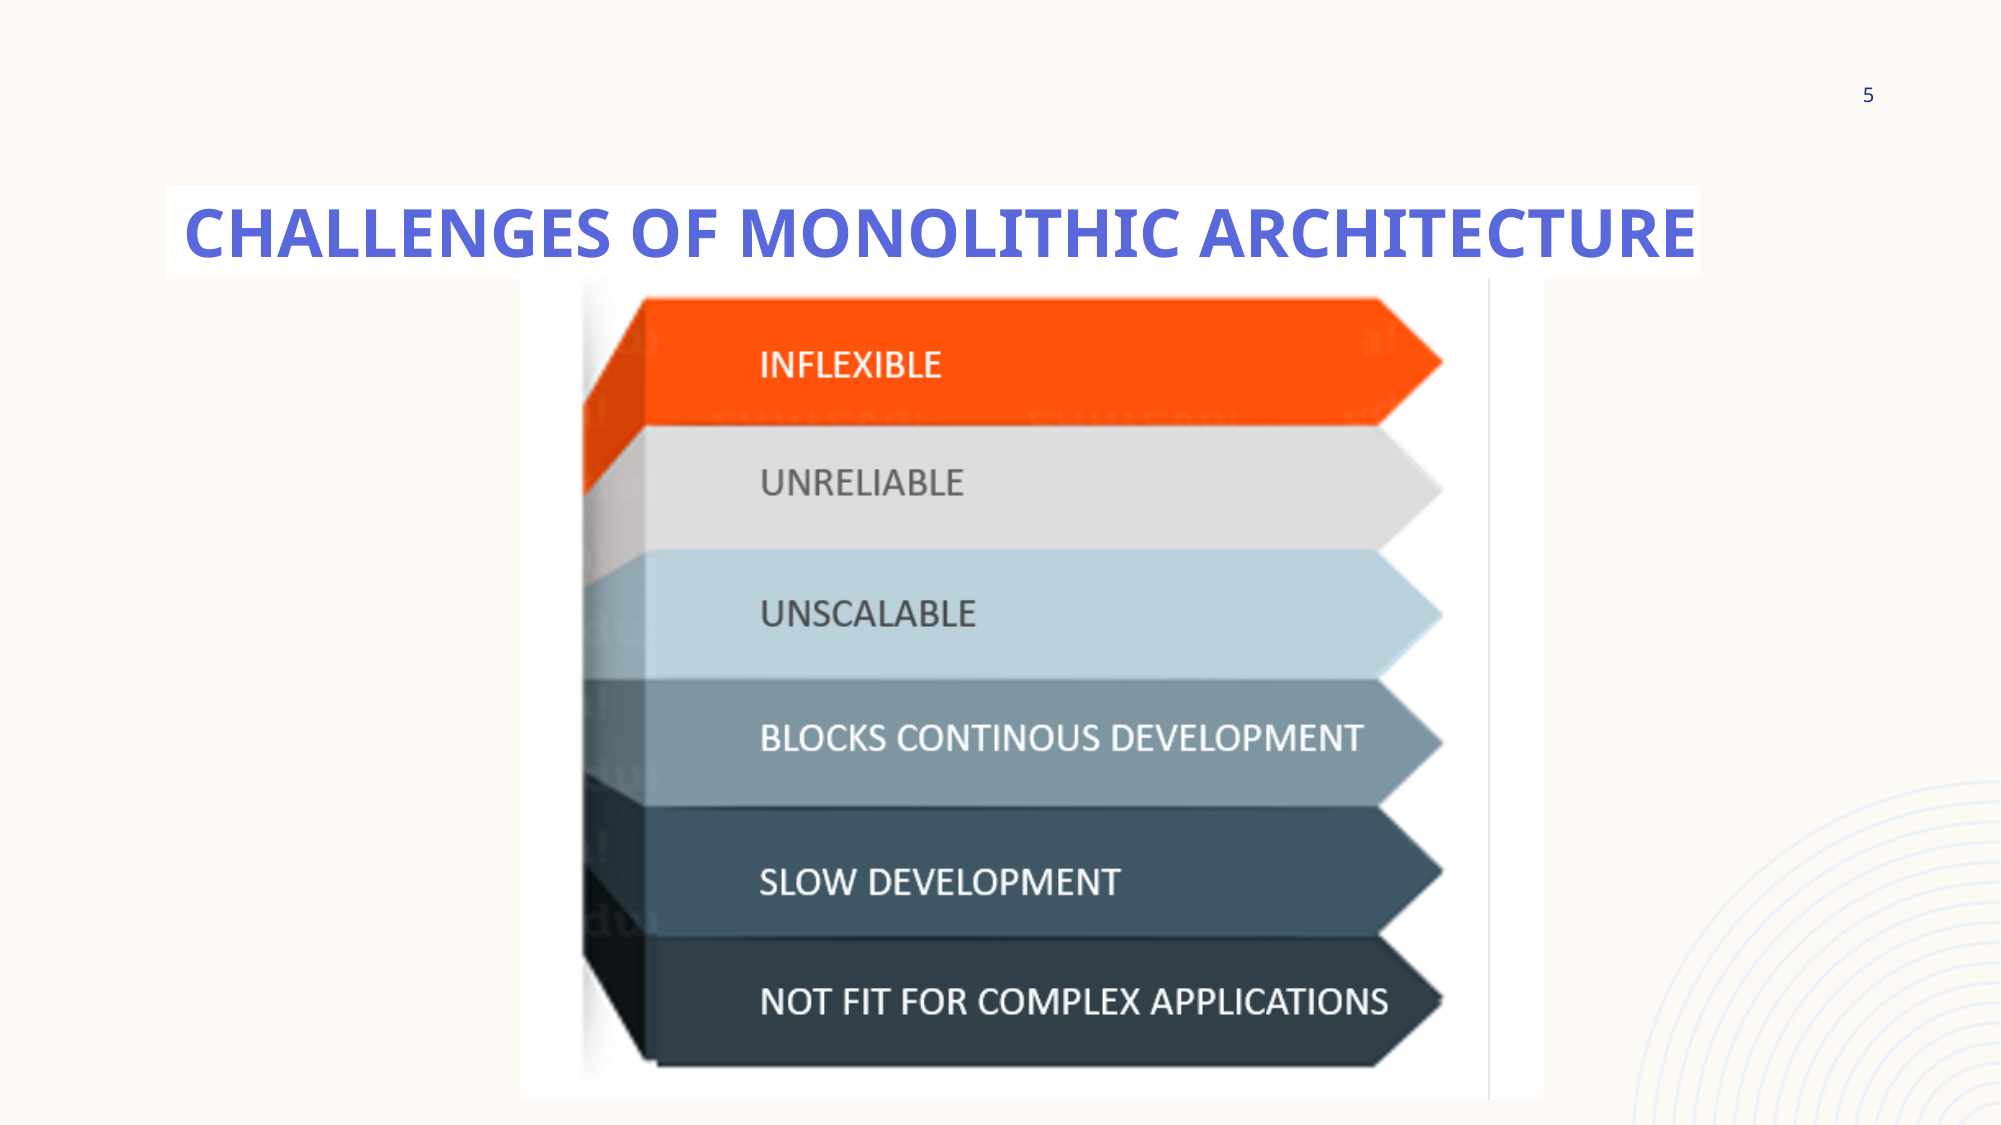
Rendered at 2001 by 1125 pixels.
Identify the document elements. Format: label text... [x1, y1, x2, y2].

picture [520, 278, 1545, 1100]
title Challenges of Monolithic Architecture [124, 124, 1742, 279]
slide_number 5 [1712, 75, 1875, 116]
